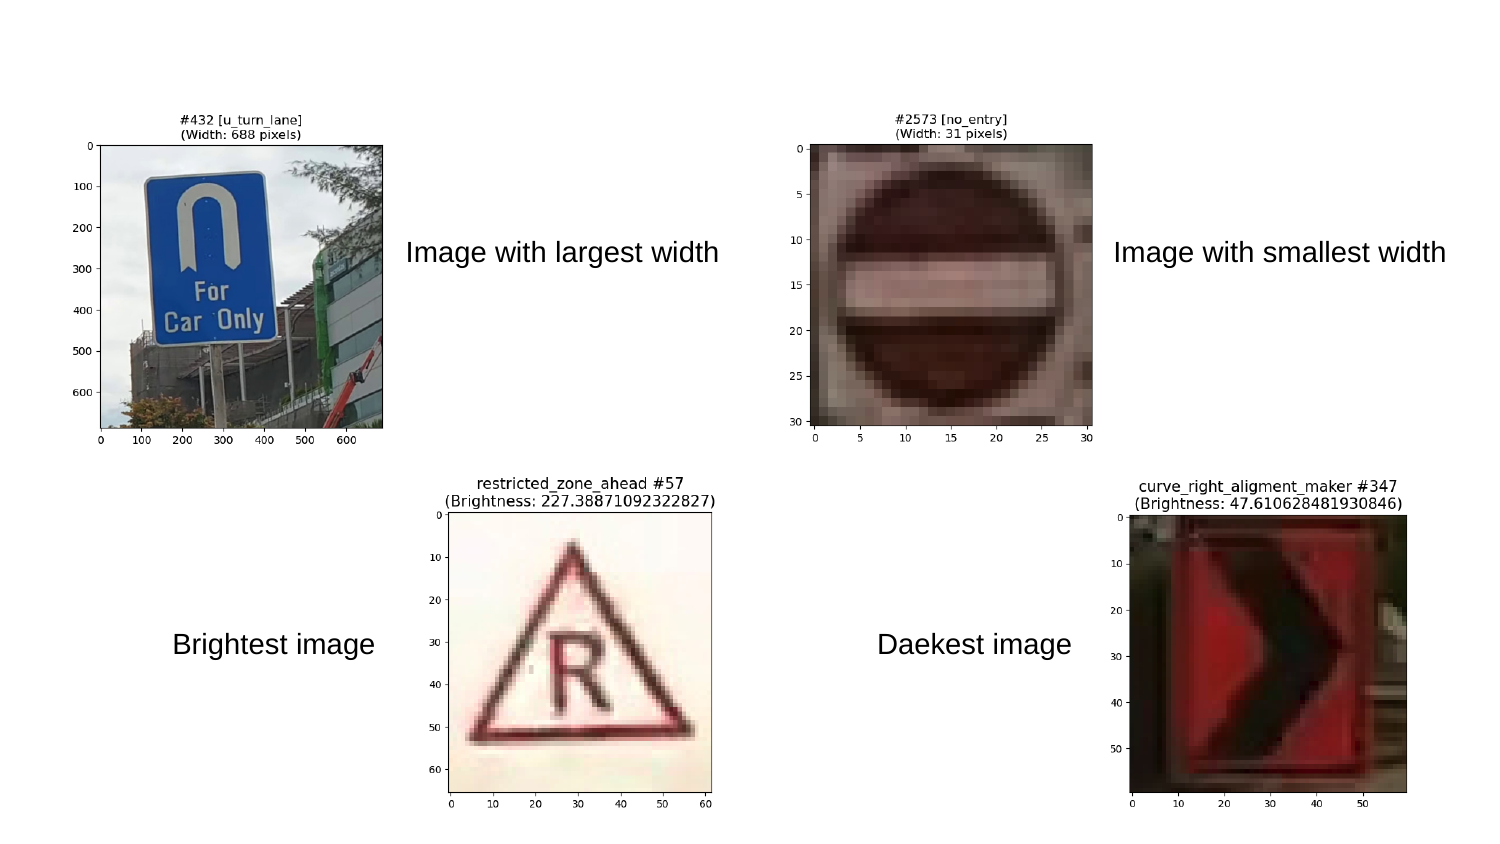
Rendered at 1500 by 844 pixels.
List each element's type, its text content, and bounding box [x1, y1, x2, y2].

text_box Daekest image [862, 610, 1100, 676]
text_box Image with smallest width [1102, 217, 1471, 283]
picture [65, 108, 391, 448]
text_box Brightest image [157, 610, 410, 676]
picture [415, 474, 725, 813]
text_box Image with largest width [395, 217, 750, 283]
picture [1106, 474, 1420, 813]
picture [785, 108, 1099, 448]
